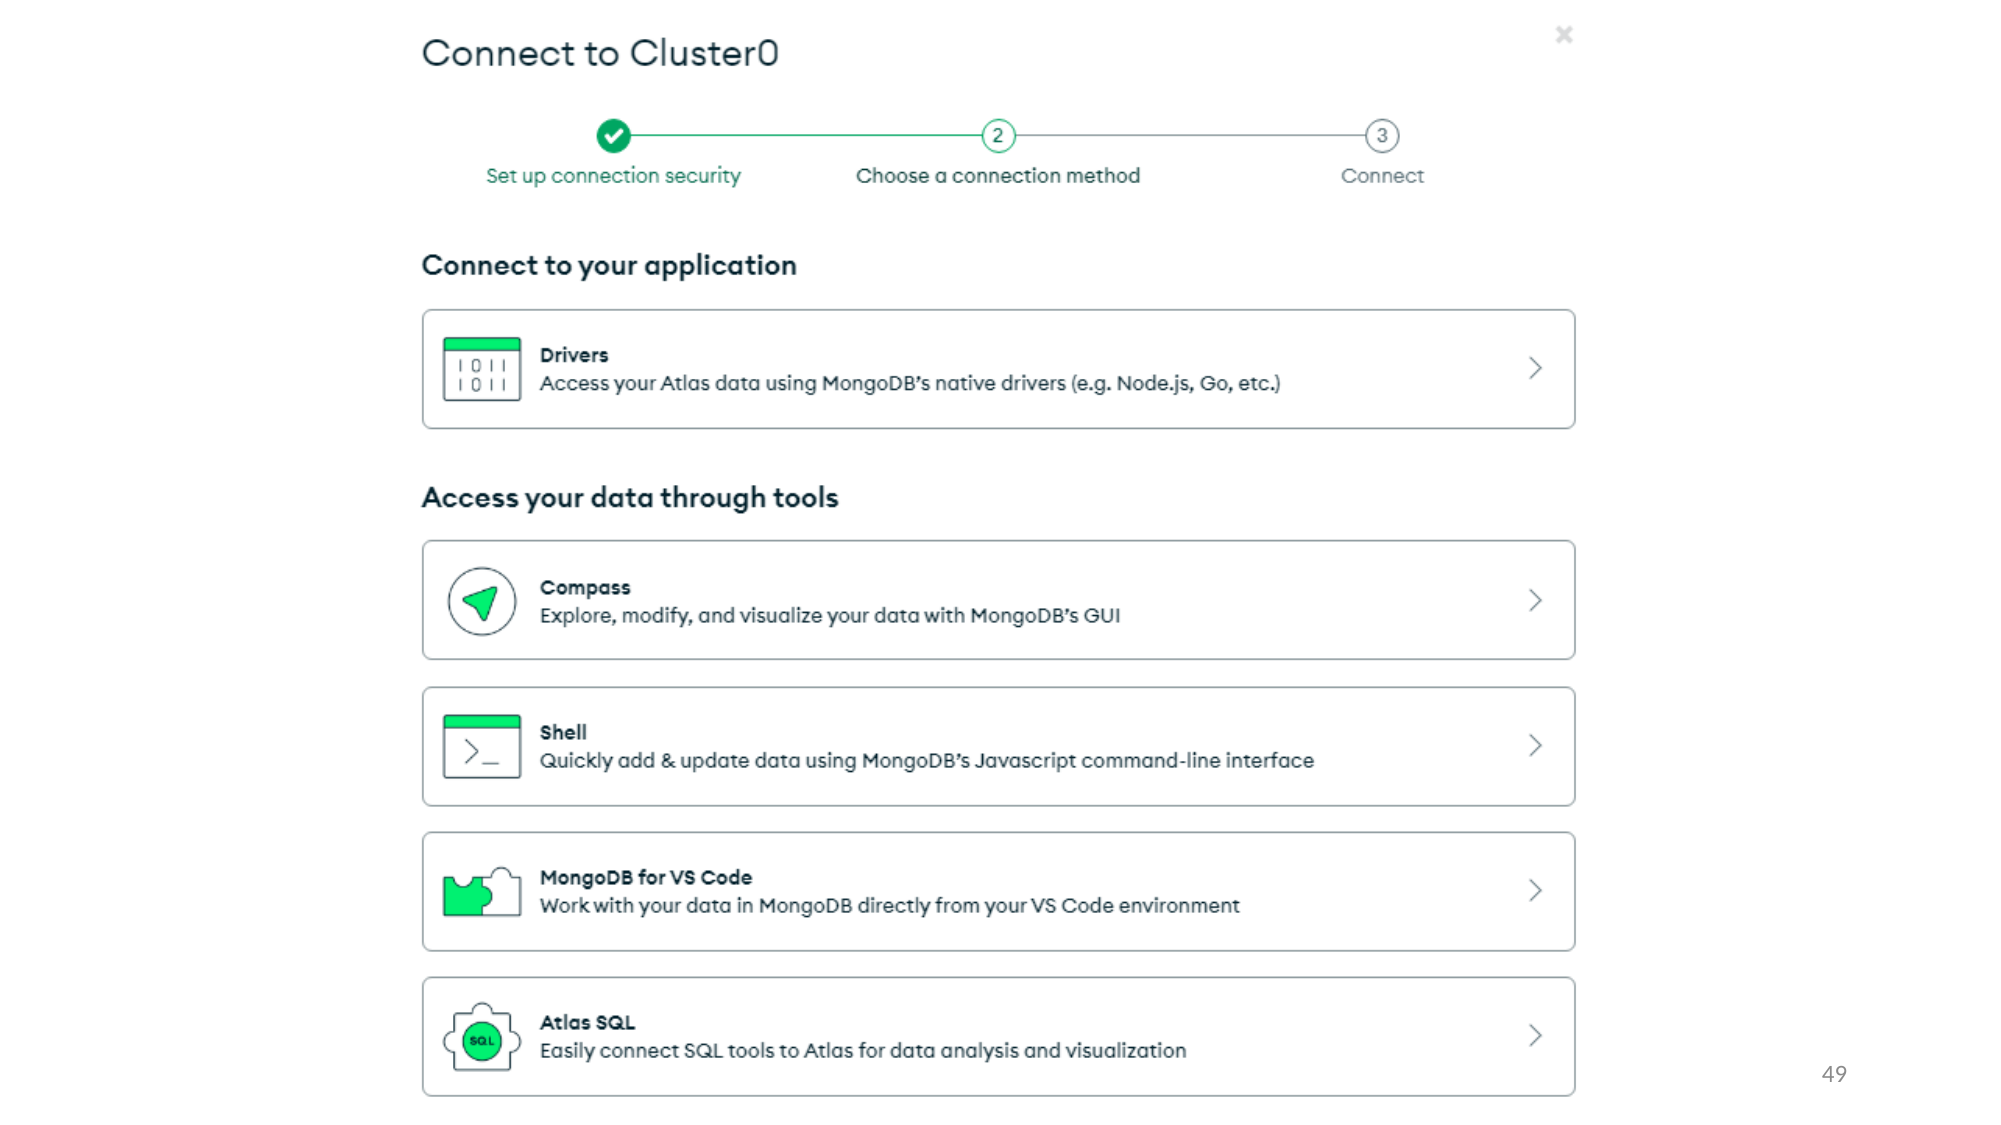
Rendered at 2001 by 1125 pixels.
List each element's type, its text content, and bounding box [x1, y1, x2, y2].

slide_number 49 [1601, 1042, 1863, 1103]
picture [399, 0, 1601, 1125]
